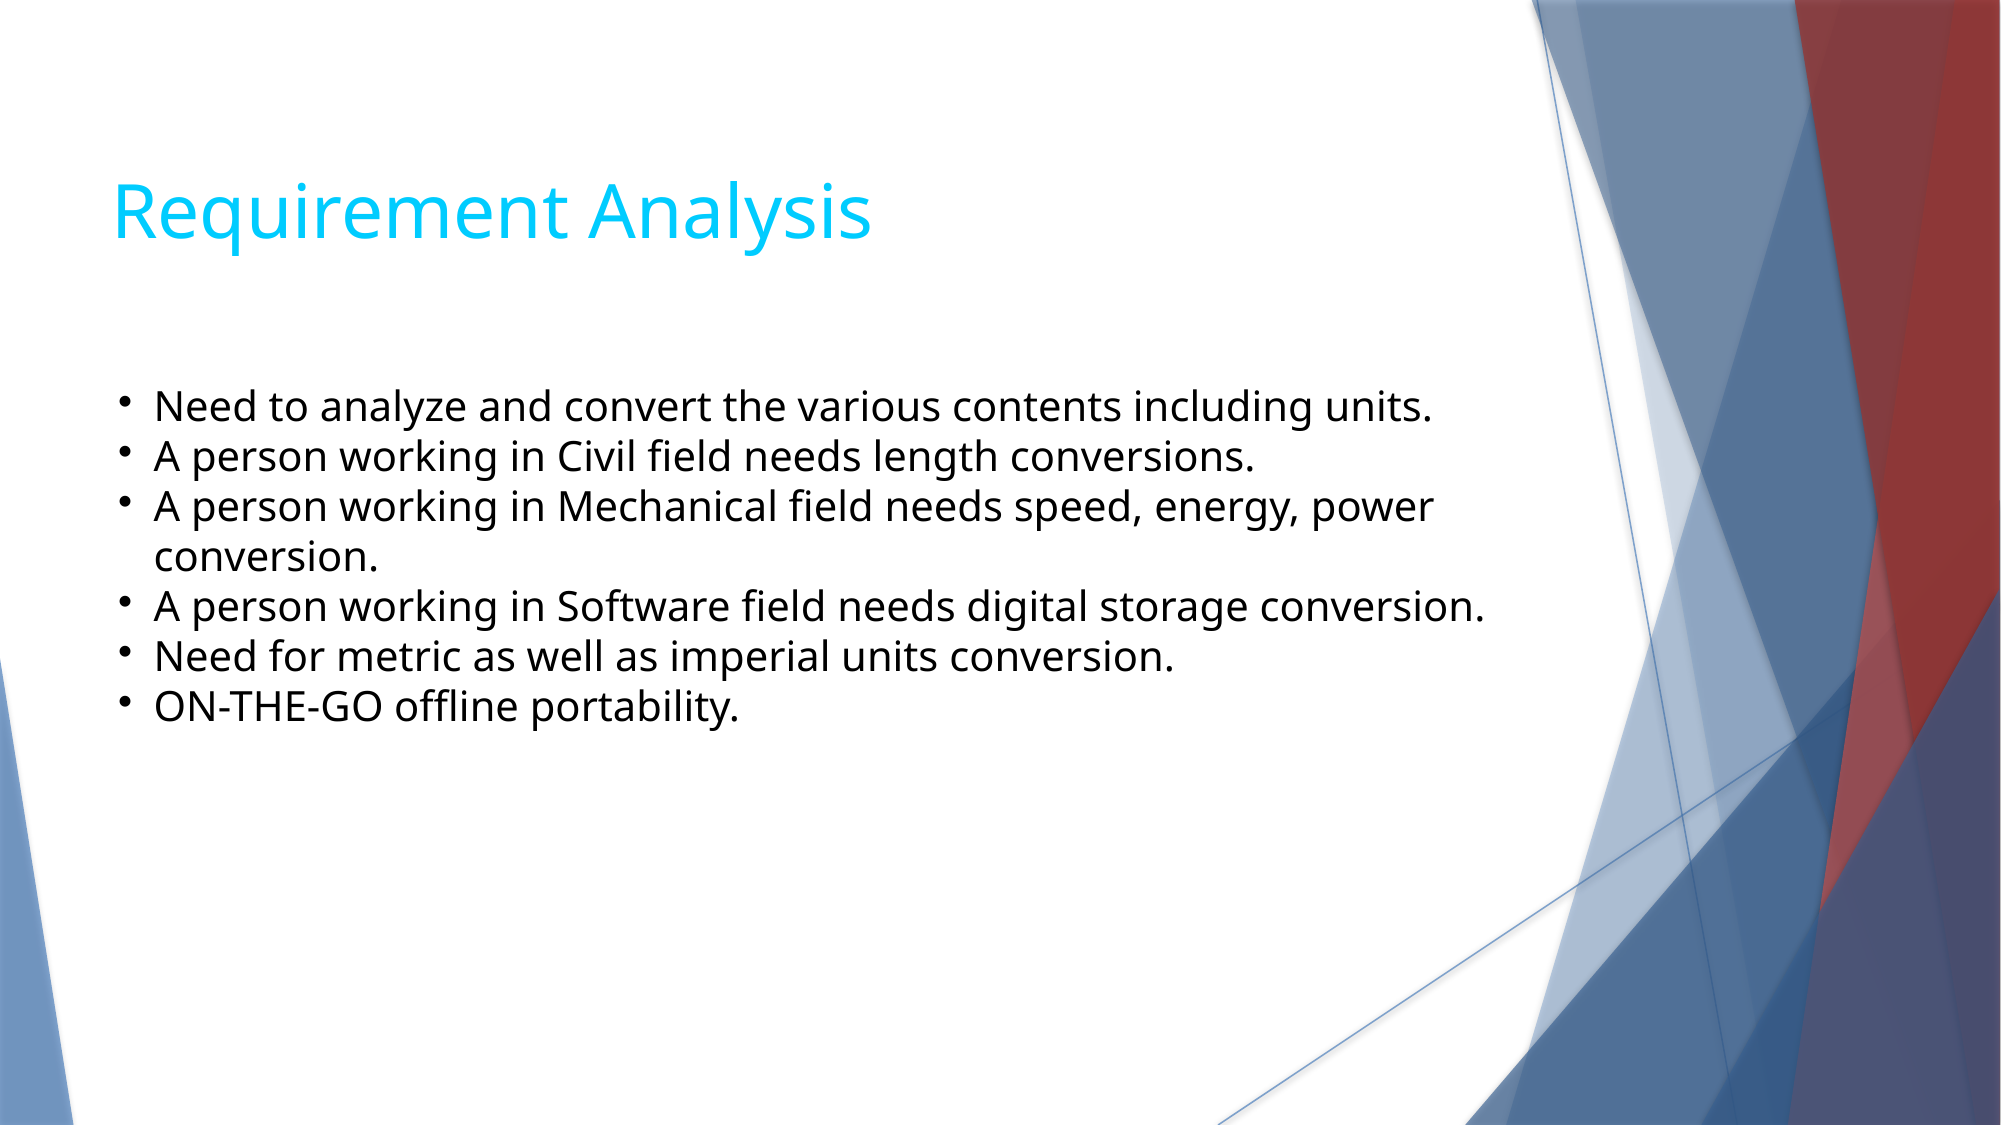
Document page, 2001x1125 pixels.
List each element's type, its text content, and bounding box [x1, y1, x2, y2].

text_box Need to analyze and convert the various contents including units. A person working in Civil field needs length conversions. A person working in Mechanical field needs speed, energy, power conversion. A person working in Software field needs digital storage conversion. Need for metric as well as imperial units conversion. ON-THE-GO offline portability. [118, 236, 1529, 873]
text_box Requirement Analysis [111, 99, 1522, 317]
